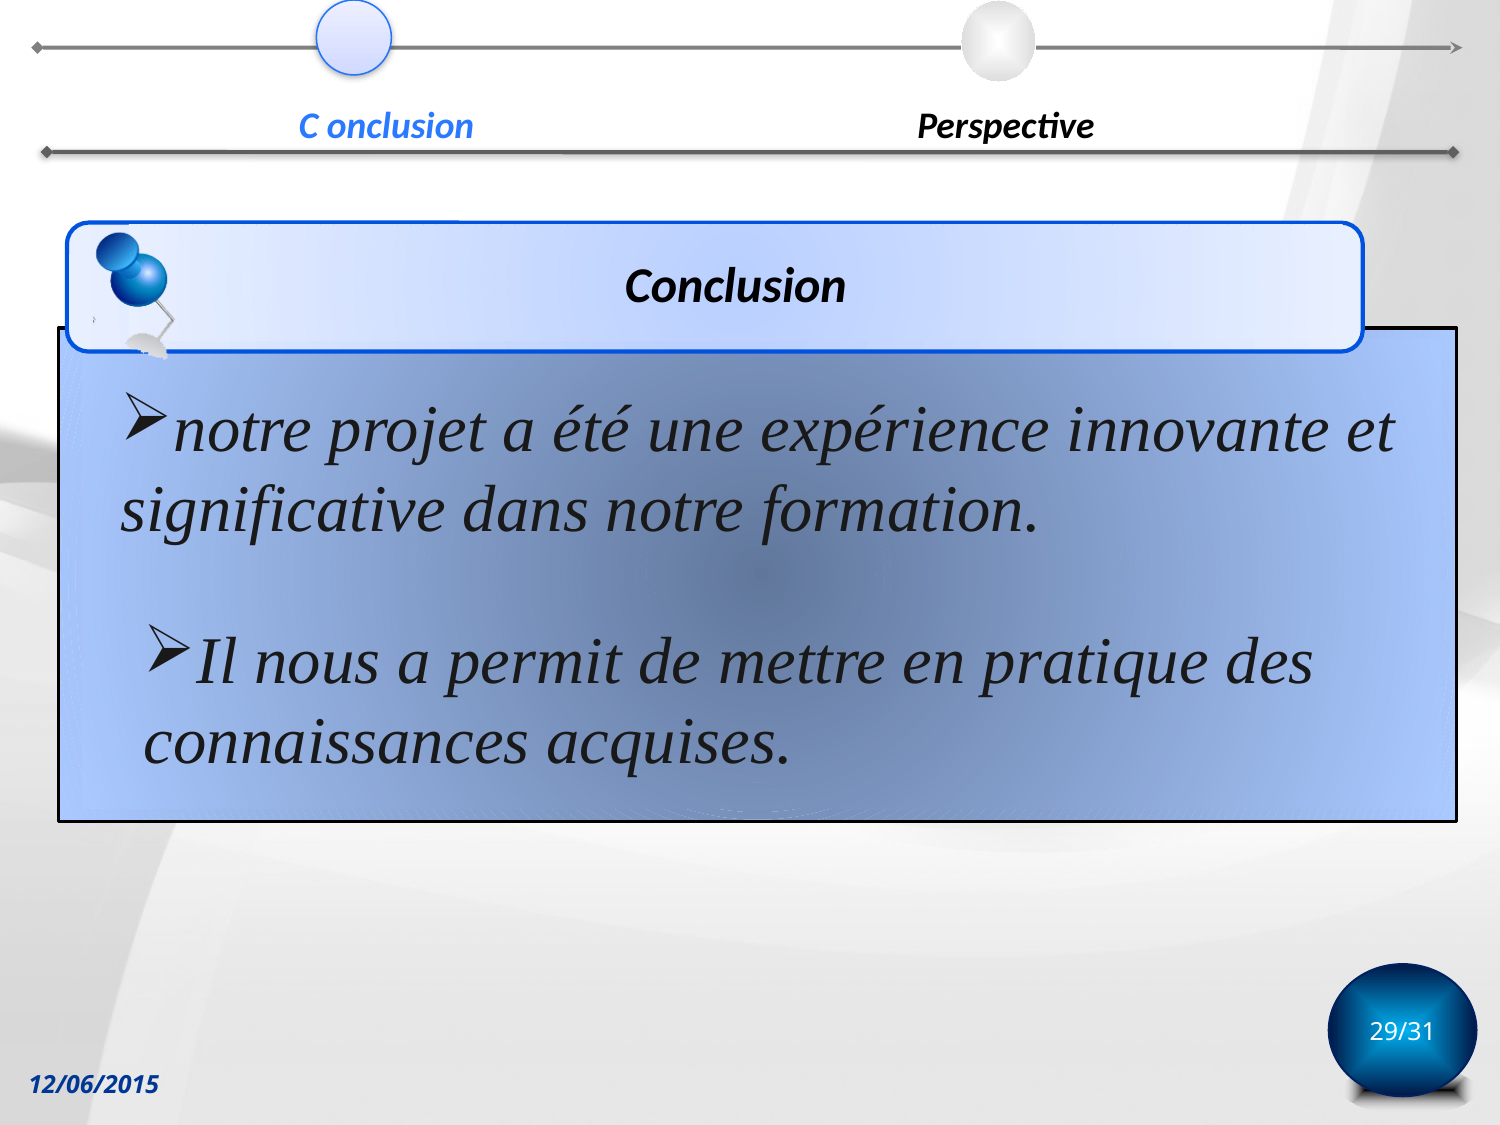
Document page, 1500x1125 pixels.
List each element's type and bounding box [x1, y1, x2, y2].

text_box [58, 327, 1458, 822]
text_box [1328, 963, 1477, 1114]
text_box [66, 222, 91, 352]
text_box [176, 222, 1363, 352]
picture [0, 0, 1500, 1125]
